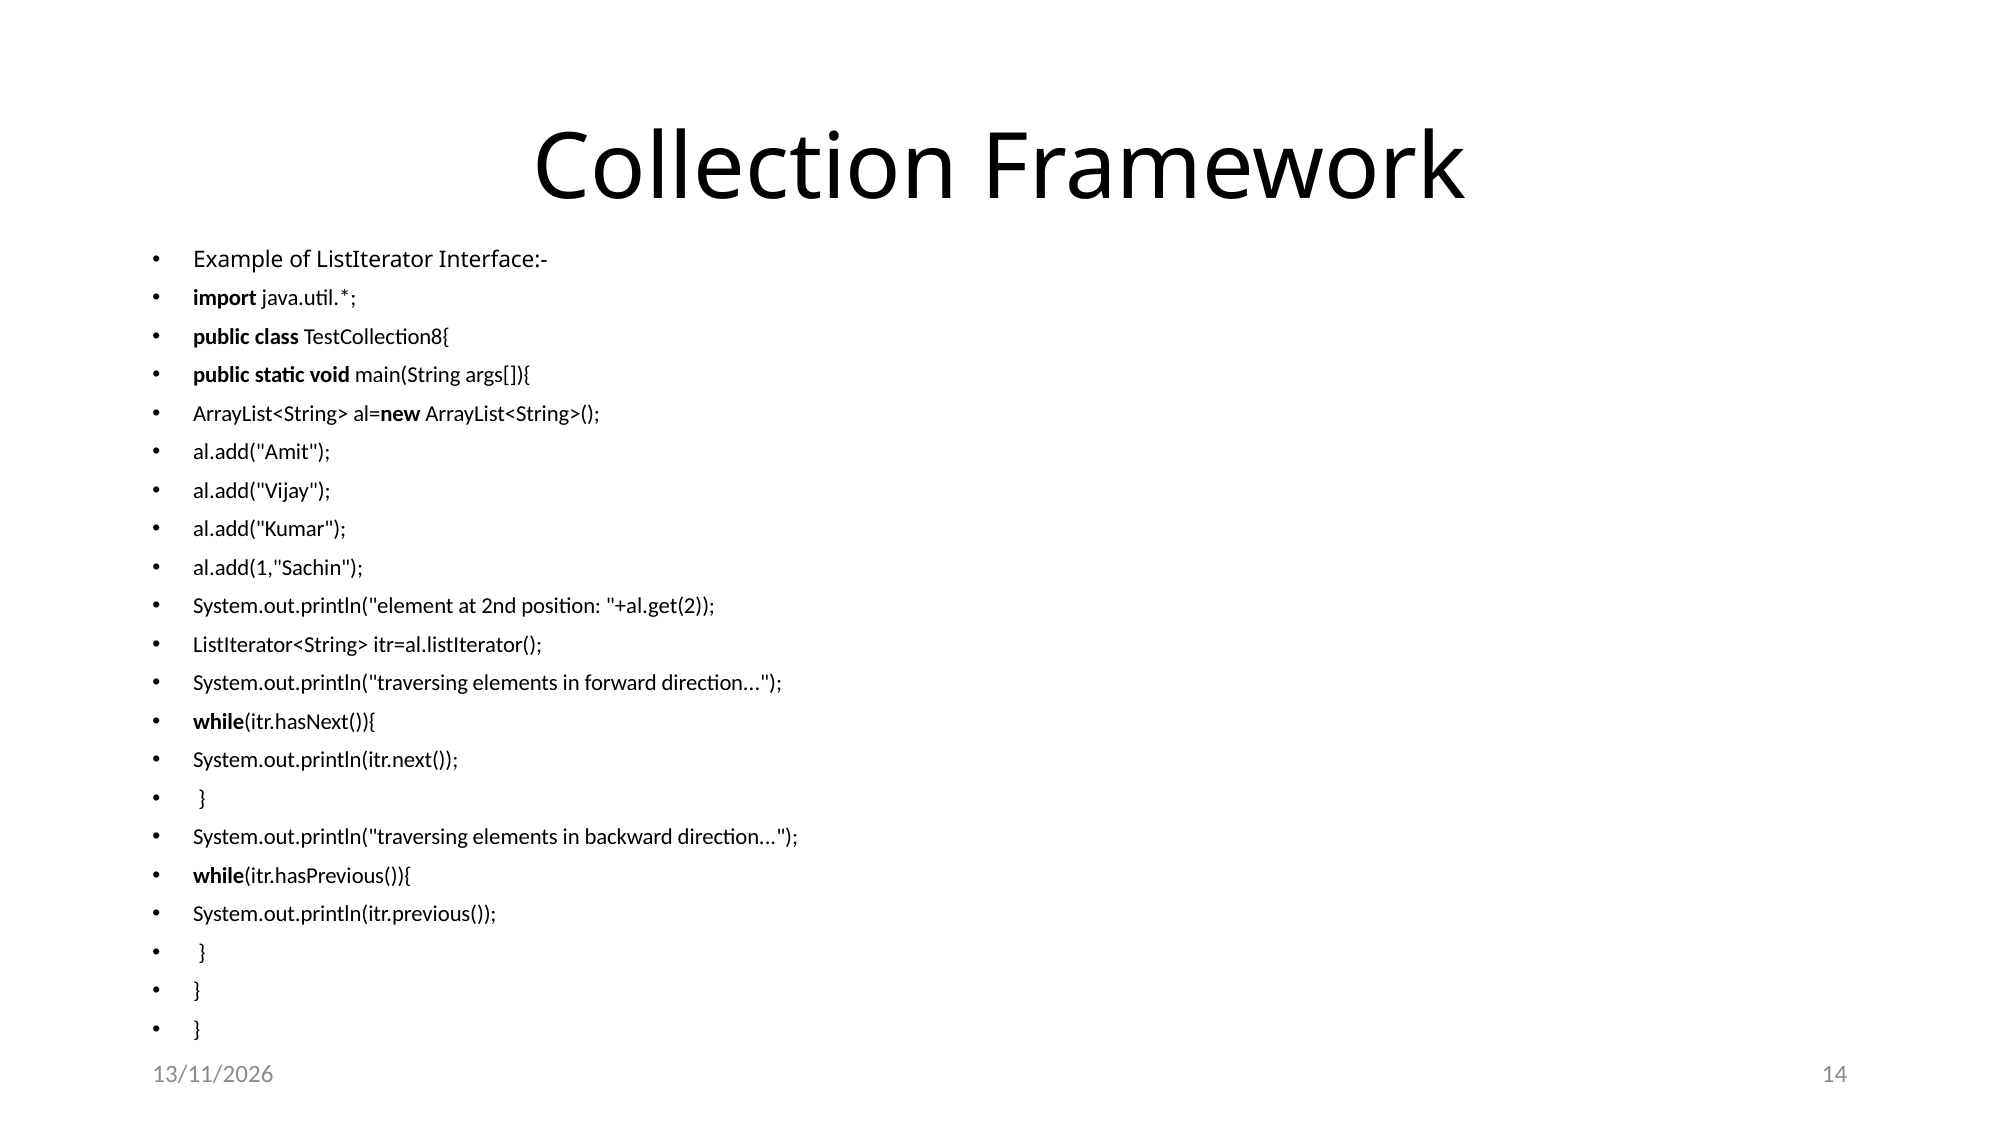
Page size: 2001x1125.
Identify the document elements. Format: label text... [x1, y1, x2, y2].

title Collection Framework [137, 59, 1863, 240]
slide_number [137, 1042, 588, 1103]
list Example of ListIterator Interface:- import java.util.*; public class TestCollection8{ public static void main(String args[]){ ArrayList<String> al=new ArrayList<String>(); al.add("Amit"); al.add("Vijay"); al.add("Kumar"); al.add(1,"Sachin"); System.out.println("element at 2nd position: "+al.get(2)); ListIterator<String> itr=al.listIterator(); System.out.println("traversing elements in forward direction..."); while(itr.hasNext()){ System.out.println(itr.next()); } System.out.println("traversing elements in backward direction..."); while(itr.hasPrevious()){ System.out.println(itr.previous()); } } } [137, 240, 1863, 1050]
slide_number 14 [1412, 1042, 1863, 1103]
